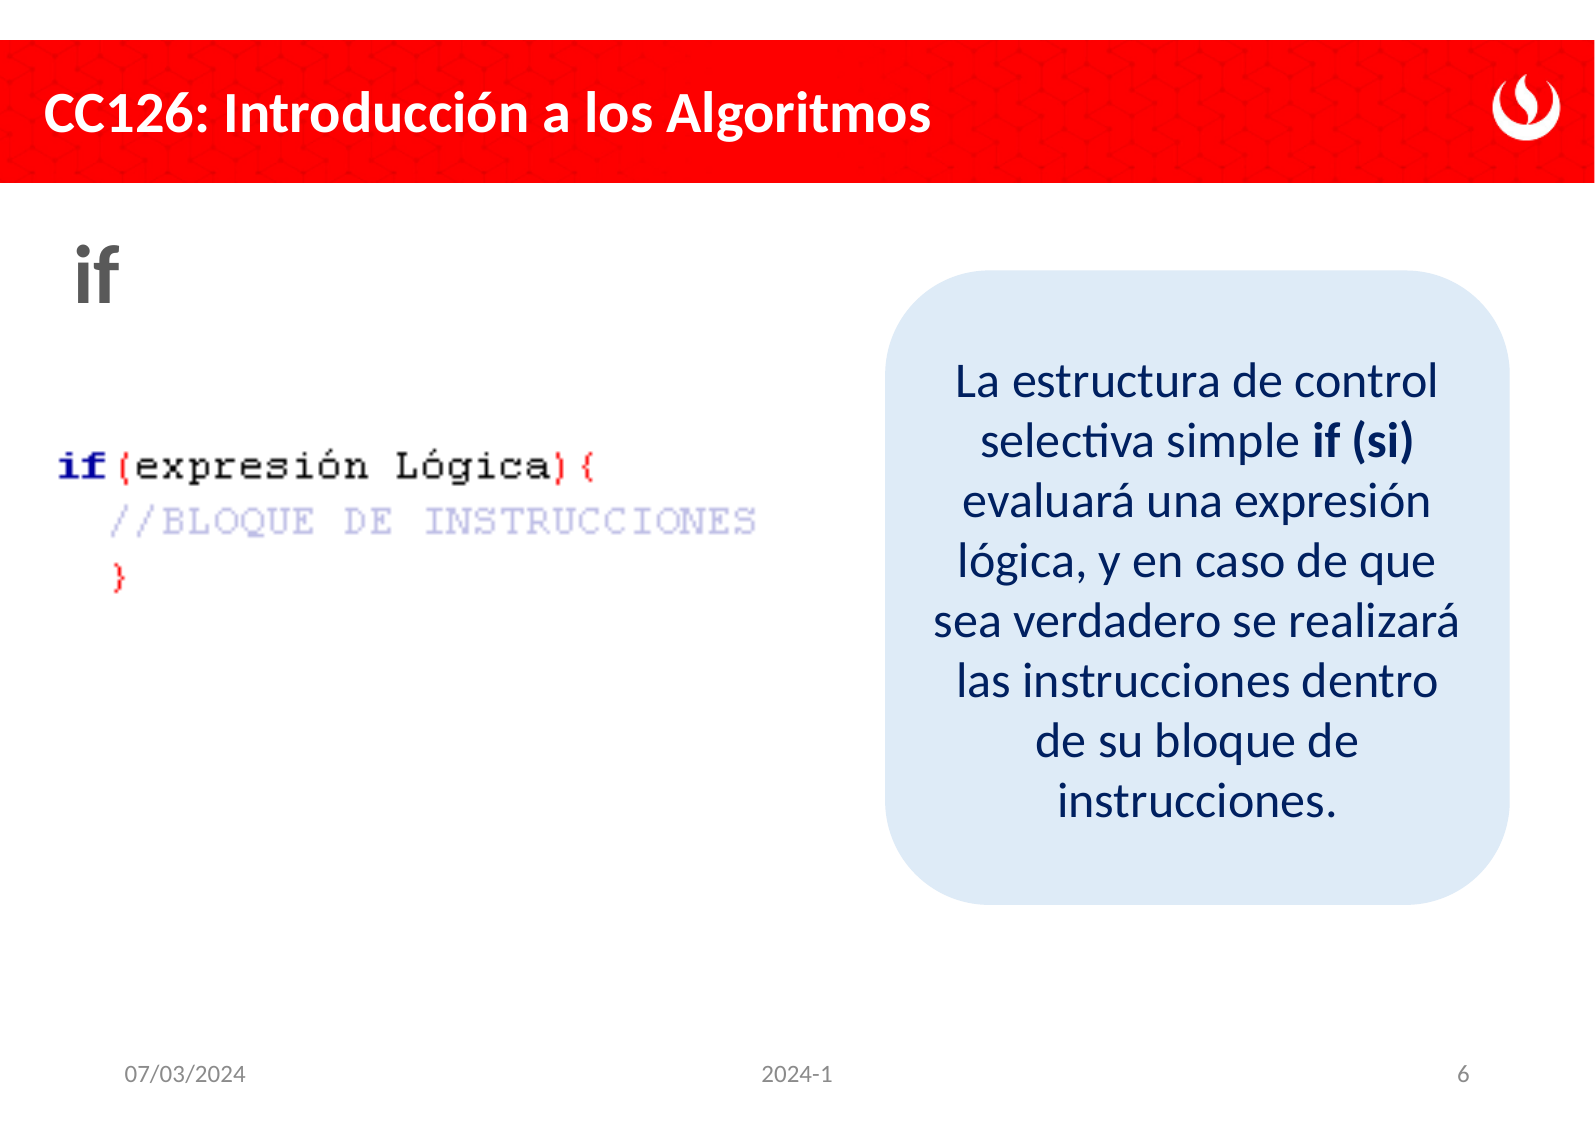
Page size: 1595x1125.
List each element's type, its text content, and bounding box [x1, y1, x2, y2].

picture [0, 40, 1595, 183]
slide_number 6 [1126, 1042, 1485, 1103]
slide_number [109, 1042, 469, 1103]
picture [41, 437, 853, 620]
text_box La estructura de control selectiva simple if (si) evaluará una expresión lógica, y en caso de que sea verdadero se realizará las instrucciones dentro de su bloque de instrucciones. [884, 269, 1511, 906]
text_box if [58, 202, 1116, 338]
footer 2024-1 [528, 1042, 1067, 1103]
